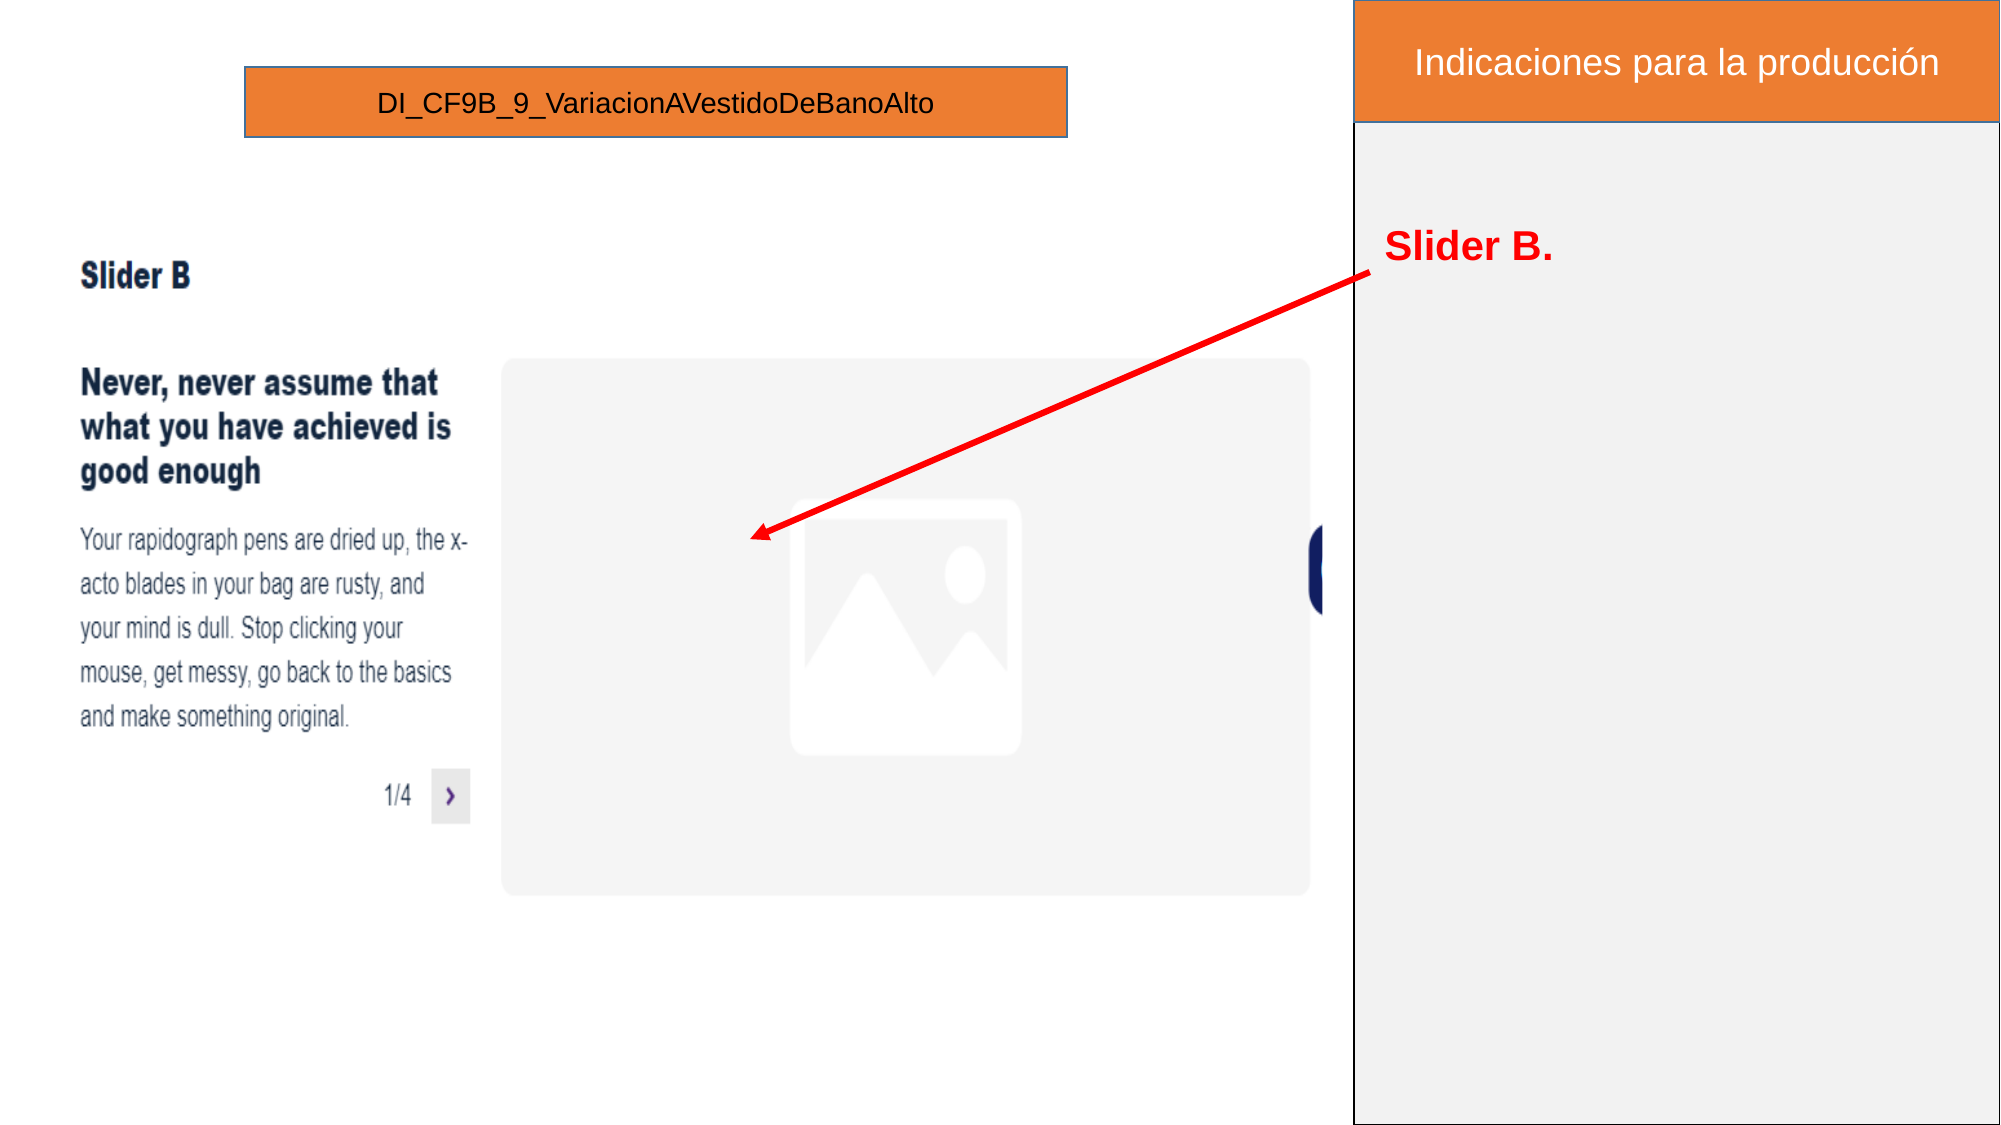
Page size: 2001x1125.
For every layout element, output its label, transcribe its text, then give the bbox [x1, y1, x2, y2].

picture [65, 237, 1323, 927]
text_box Slider B. [1369, 203, 1679, 276]
text_box DI_CF9B_9_VariacionAVestidoDeBanoAlto [245, 67, 1068, 138]
text_box [1353, 122, 2000, 206]
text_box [749, 271, 1370, 540]
text_box Indicaciones para la producción [1353, 0, 2000, 122]
text_box [1353, 701, 2000, 1125]
text_box [1353, 206, 2000, 701]
